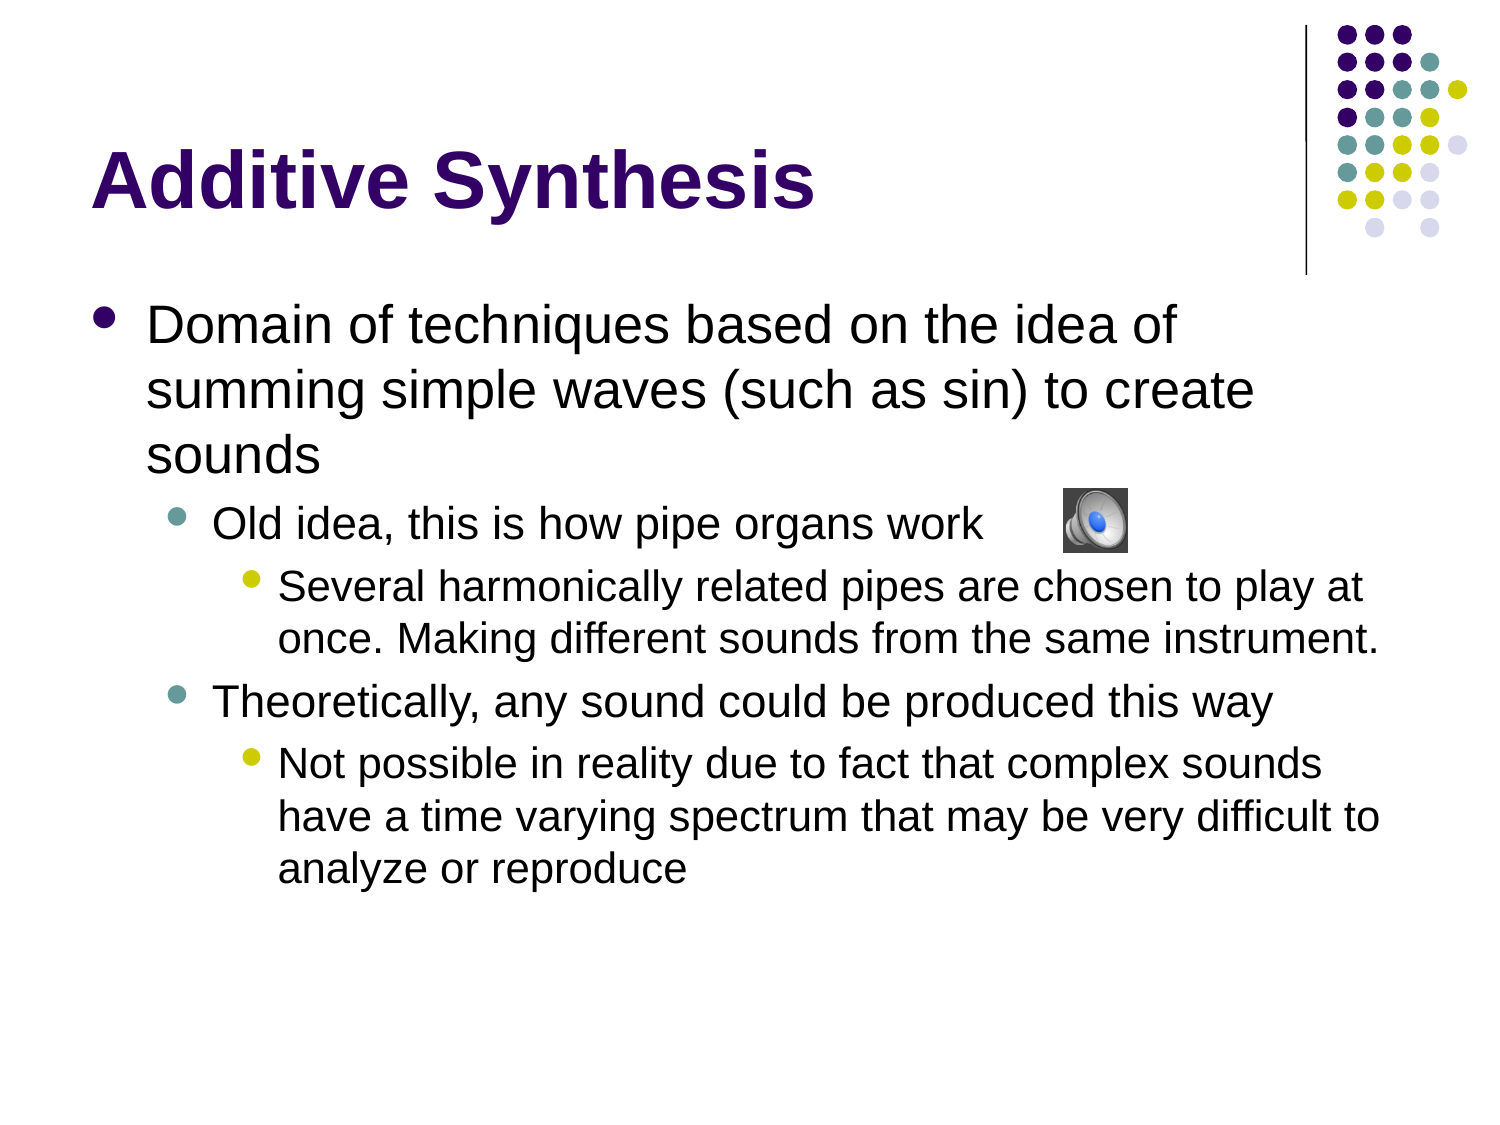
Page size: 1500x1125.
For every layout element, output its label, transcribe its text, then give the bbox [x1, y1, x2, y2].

picture [1062, 487, 1130, 555]
title Additive Synthesis [75, 20, 1313, 233]
list Domain of techniques based on the idea of summing simple waves (such as sin) to create sounds Old idea, this is how pipe organs work Several harmonically related pipes are chosen to play at once. Making different sounds from the same instrument. Theoretically, any sound could be produced this way Not possible in reality due to fact that complex sounds have a time varying spectrum that may be very difficult to analyze or reproduce [75, 282, 1425, 1006]
